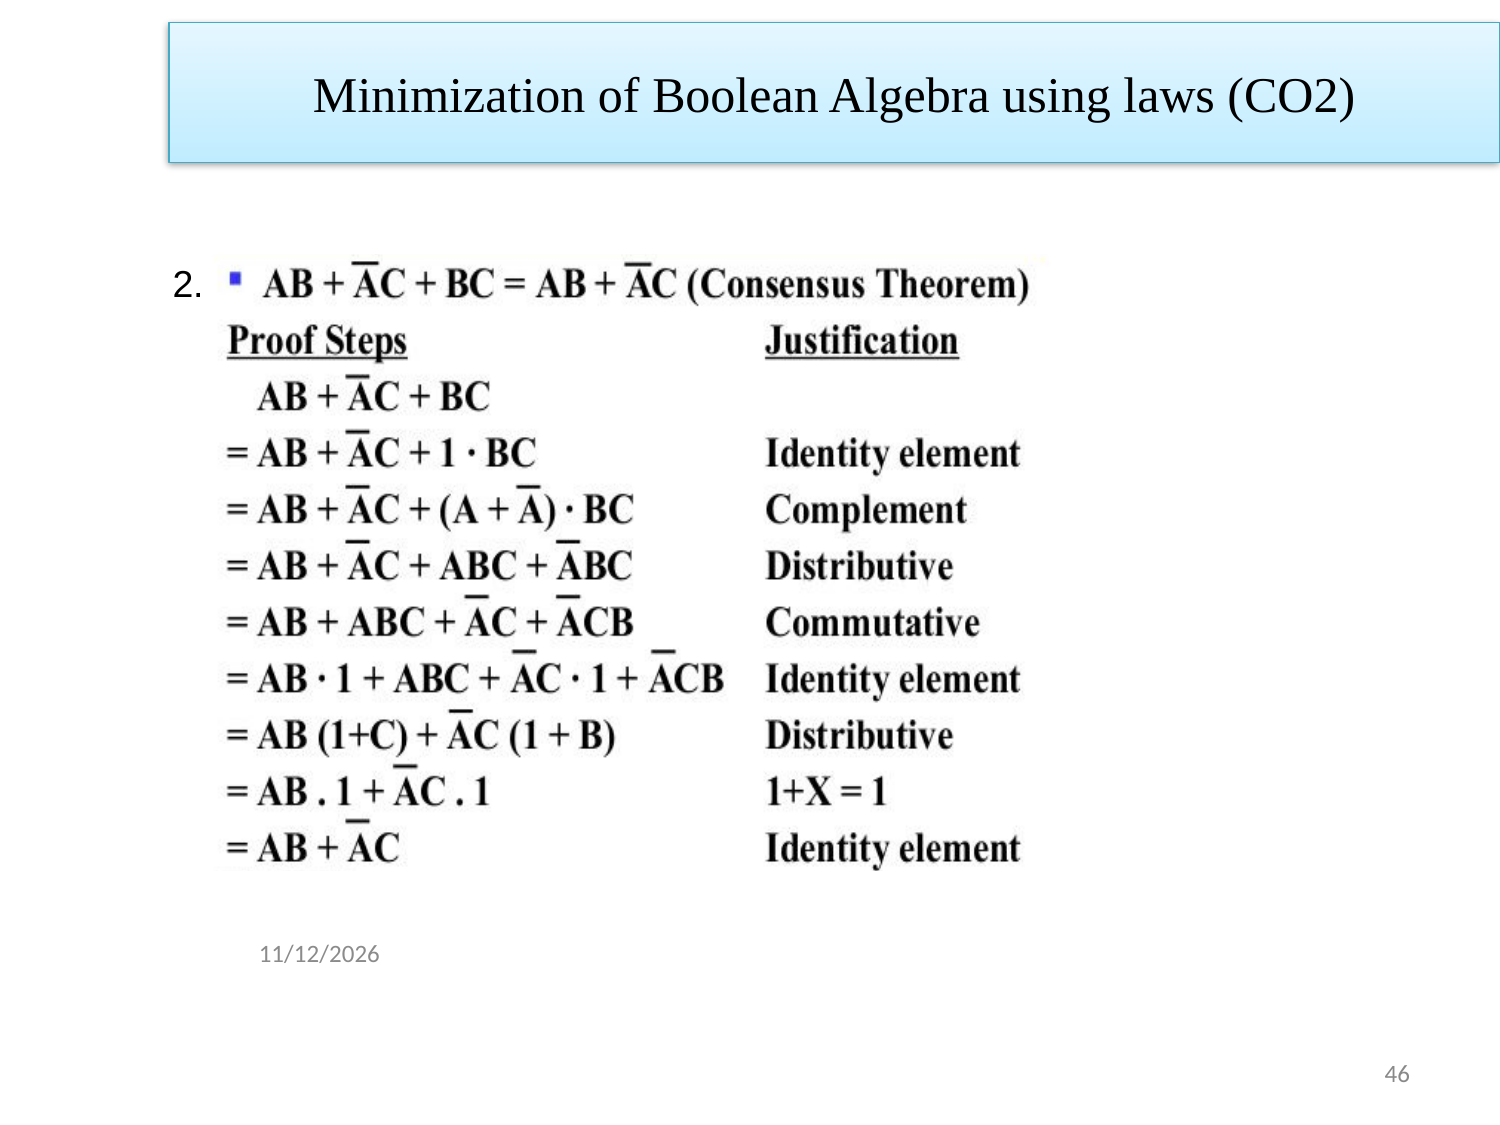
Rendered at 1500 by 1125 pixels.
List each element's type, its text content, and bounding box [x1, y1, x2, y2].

text_box 2. [161, 254, 212, 312]
slide_number 46 [1074, 1042, 1425, 1103]
text_box Minimization of Boolean Algebra using laws (CO2) [168, 22, 1500, 163]
picture [213, 254, 1093, 871]
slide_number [243, 930, 507, 975]
